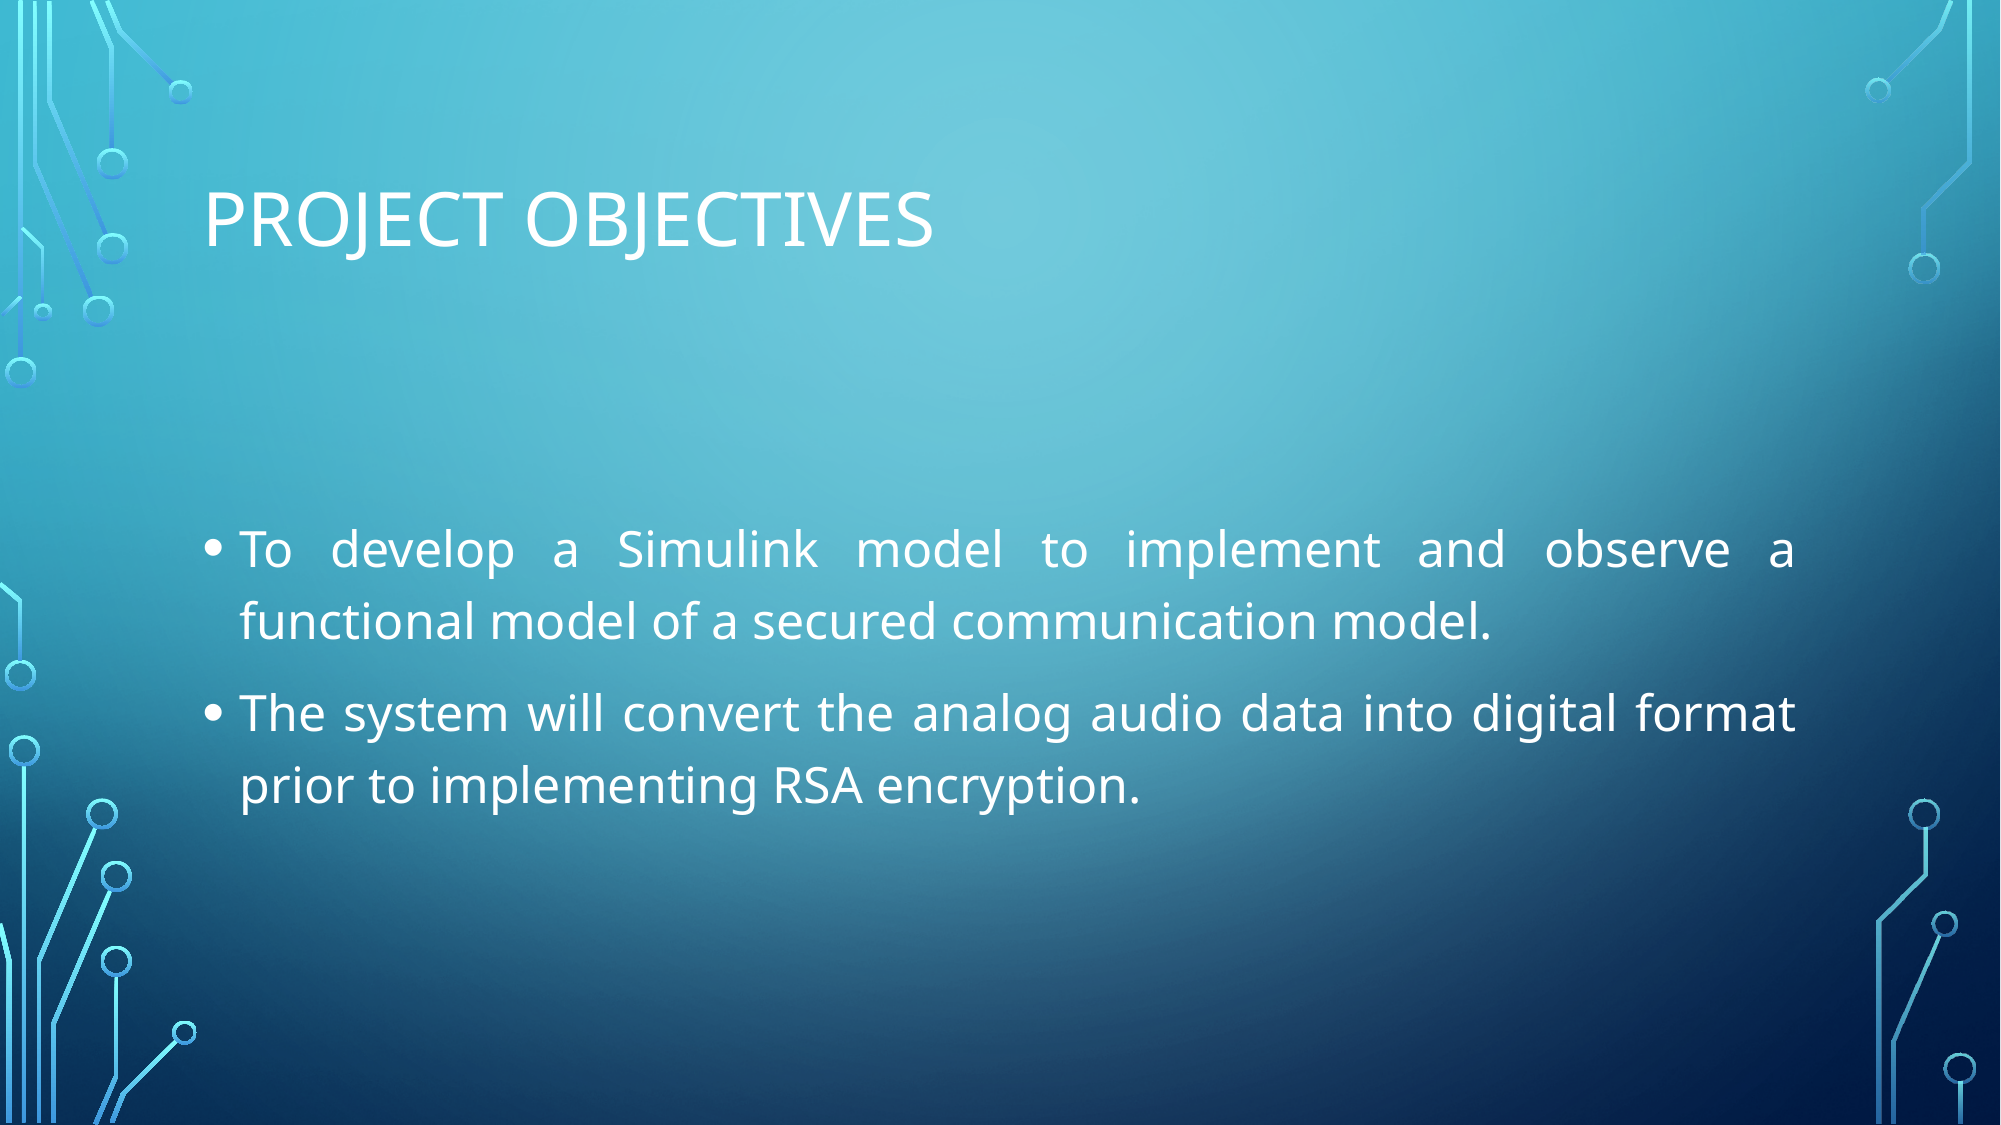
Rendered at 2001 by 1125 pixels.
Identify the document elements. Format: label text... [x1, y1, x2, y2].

list To develop a Simulink model to implement and observe a functional model of a secured communication model. The system will convert the analog audio data into digital format prior to implementing RSA encryption. [187, 369, 1813, 950]
title Project objectives [187, 101, 1813, 344]
